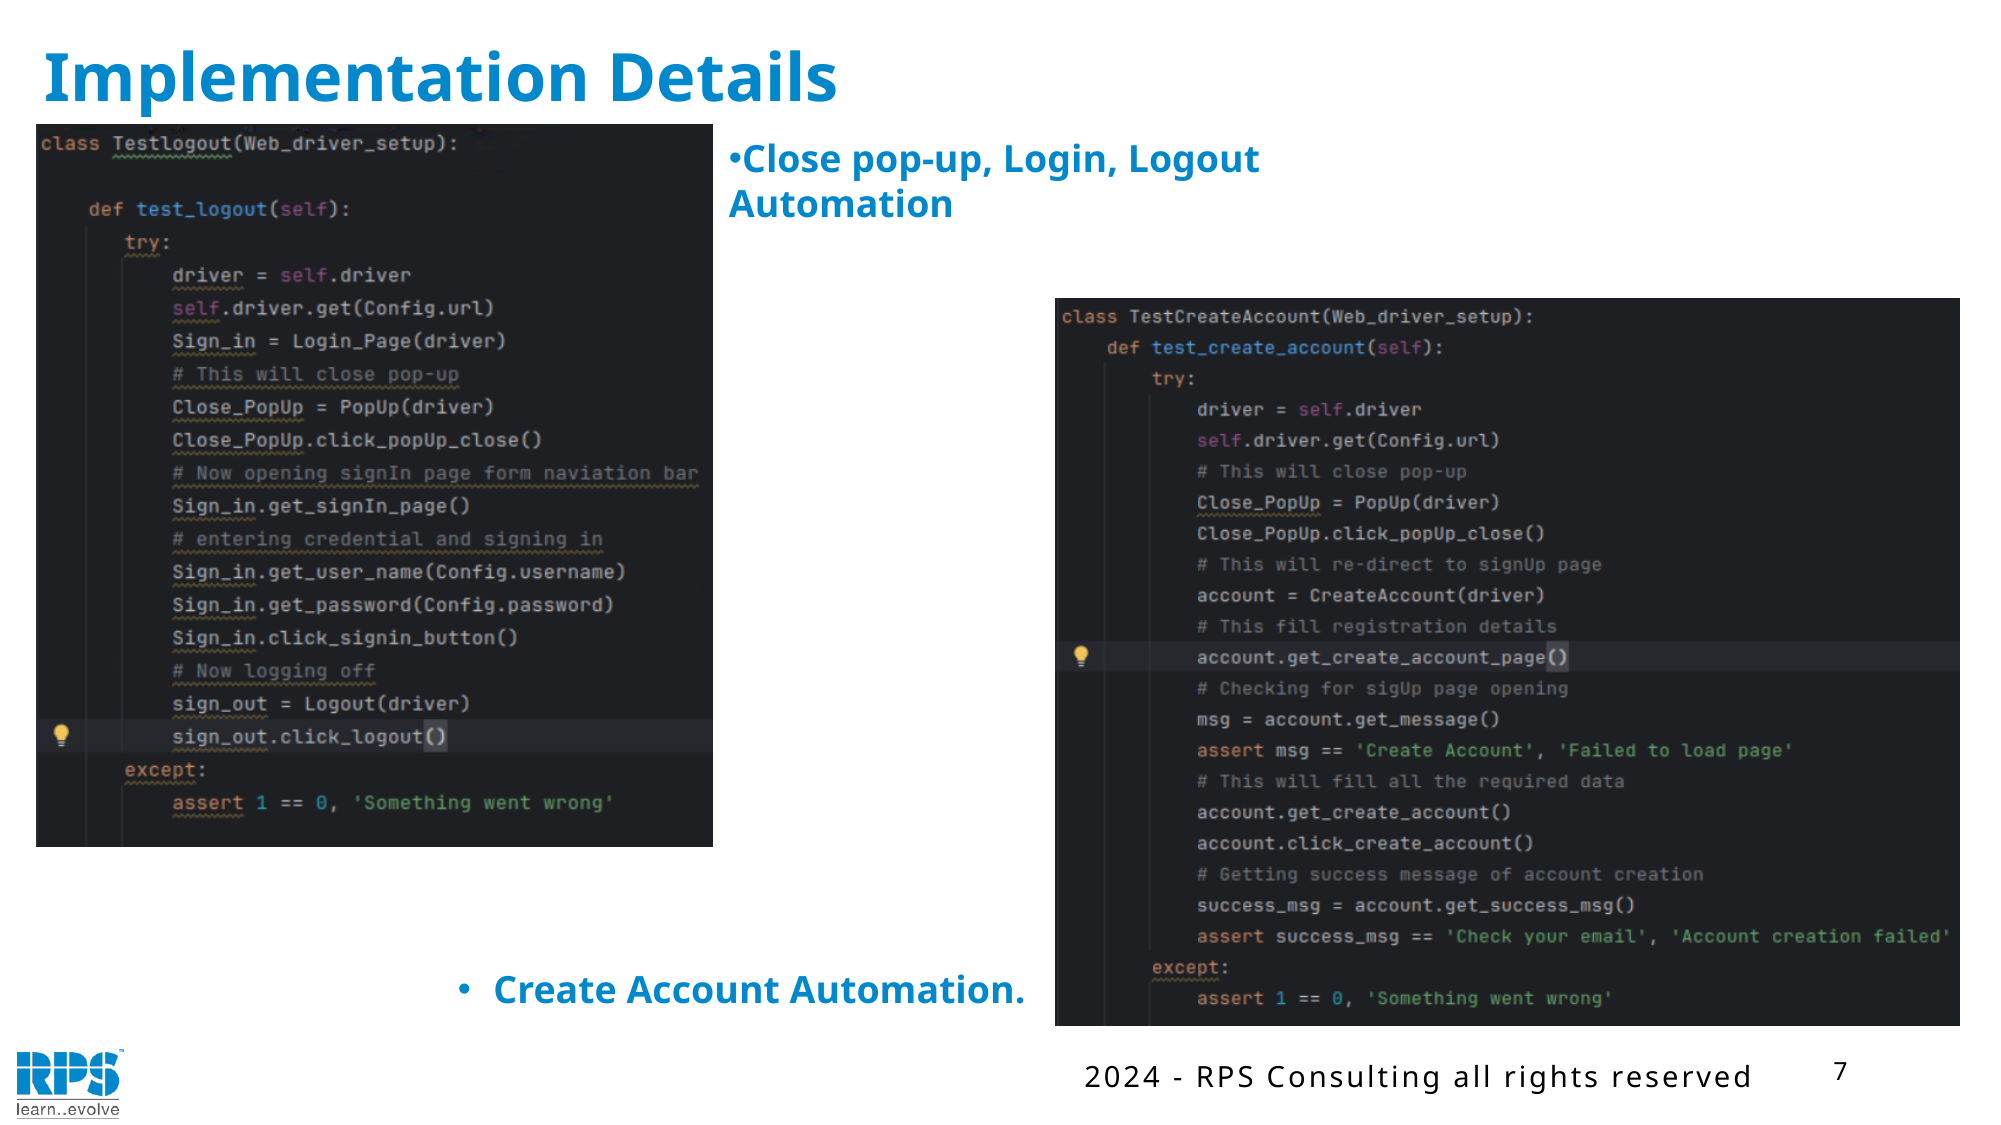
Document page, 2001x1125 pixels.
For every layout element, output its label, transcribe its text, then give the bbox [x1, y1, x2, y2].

slide_number 7 [1412, 1042, 1863, 1103]
picture [36, 124, 714, 847]
picture [1055, 297, 1960, 1027]
text_box 2024 - RPS Consulting all rights reserved [725, 1052, 1412, 1094]
text_box Implementation Details [44, 34, 1703, 115]
text_box Close pop-up, Login, Logout Automation [714, 127, 1508, 233]
picture [17, 1048, 125, 1120]
text_box Create Account Automation. [248, 958, 1041, 1019]
